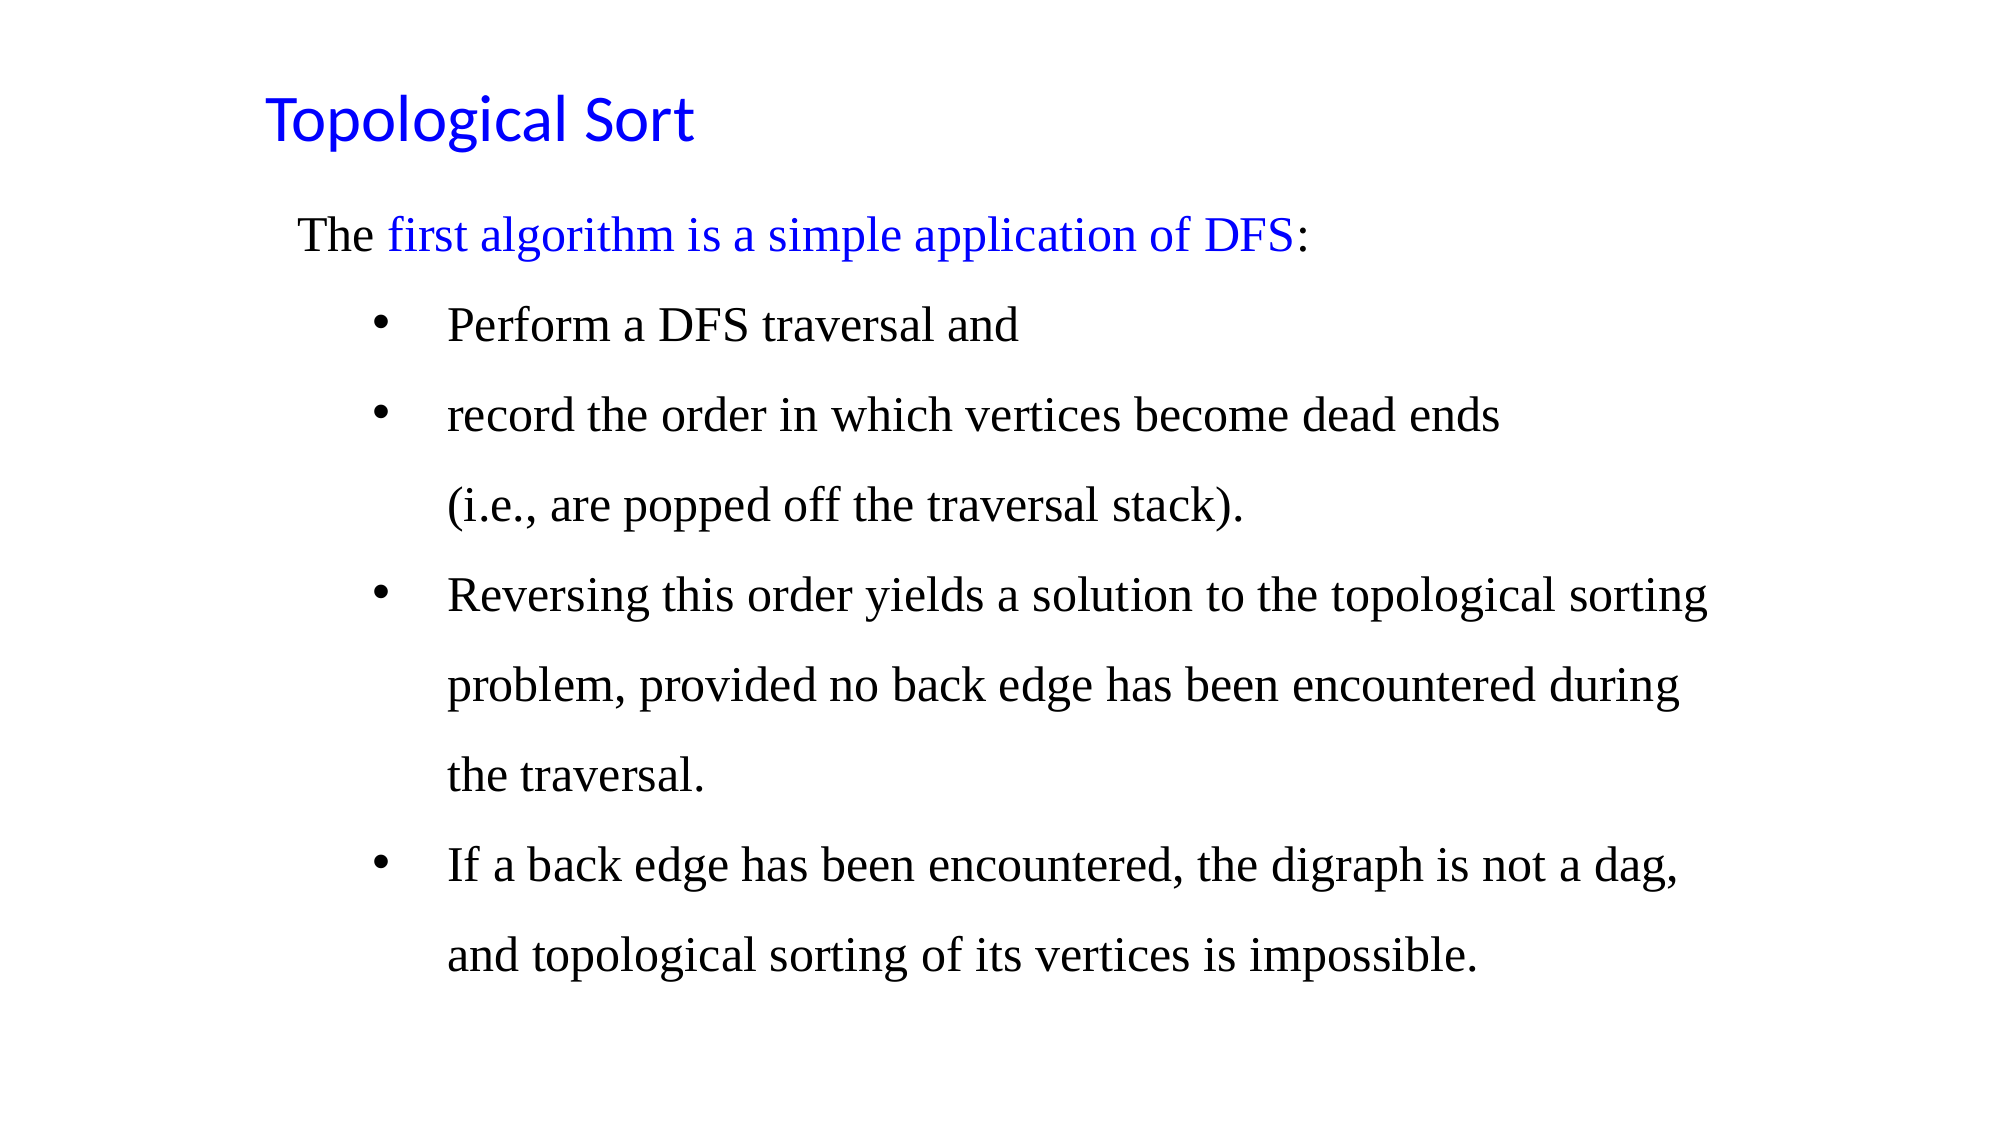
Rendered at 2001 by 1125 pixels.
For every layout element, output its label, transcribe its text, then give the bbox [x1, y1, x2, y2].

text_box Topological Sort [250, 67, 711, 163]
text_box The first algorithm is a simple application of DFS: Perform a DFS traversal and record the order in which vertices become dead ends (i.e., are popped off the traversal stack). Reversing this order yields a solution to the topological sorting problem, provided no back edge has been encountered during the traversal. If a back edge has been encountered, the digraph is not a dag, and topological sorting of its vertices is impossible. [282, 163, 1752, 989]
